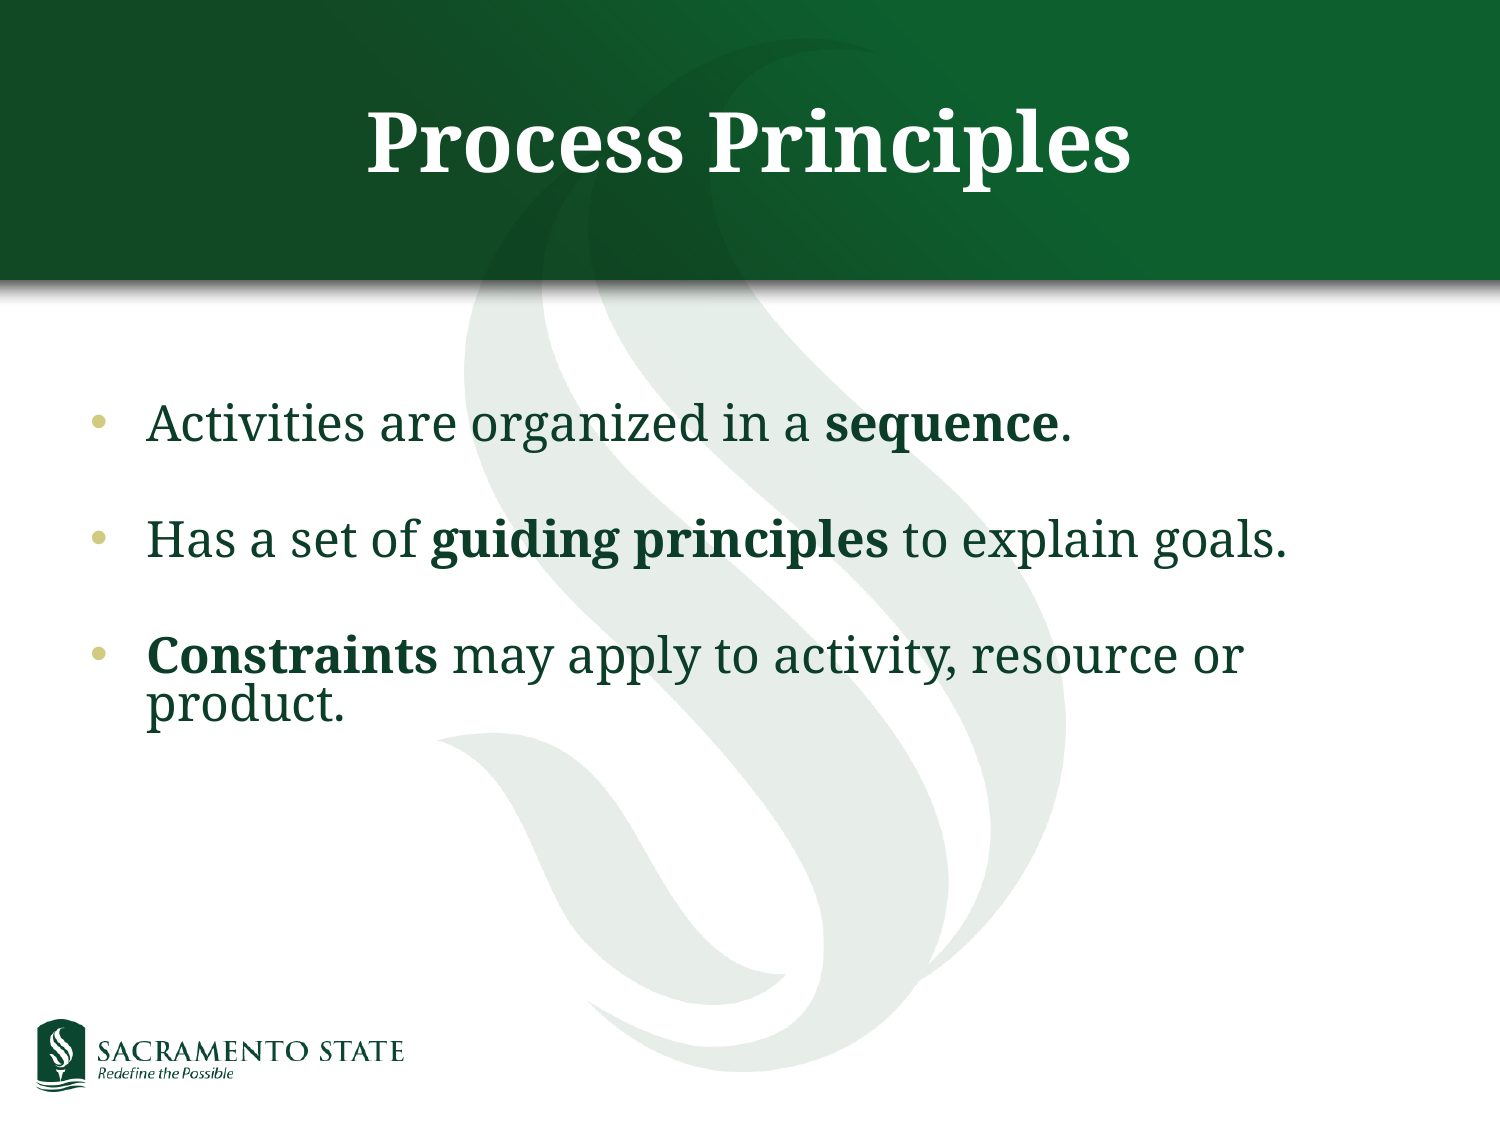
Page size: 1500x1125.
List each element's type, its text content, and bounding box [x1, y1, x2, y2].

picture [0, 0, 1500, 1125]
list Activities are organized in a sequence. Has a set of guiding principles to explain goals. Constraints may apply to activity, resource or product. [75, 325, 1425, 961]
title Process Principles [75, 45, 1425, 233]
